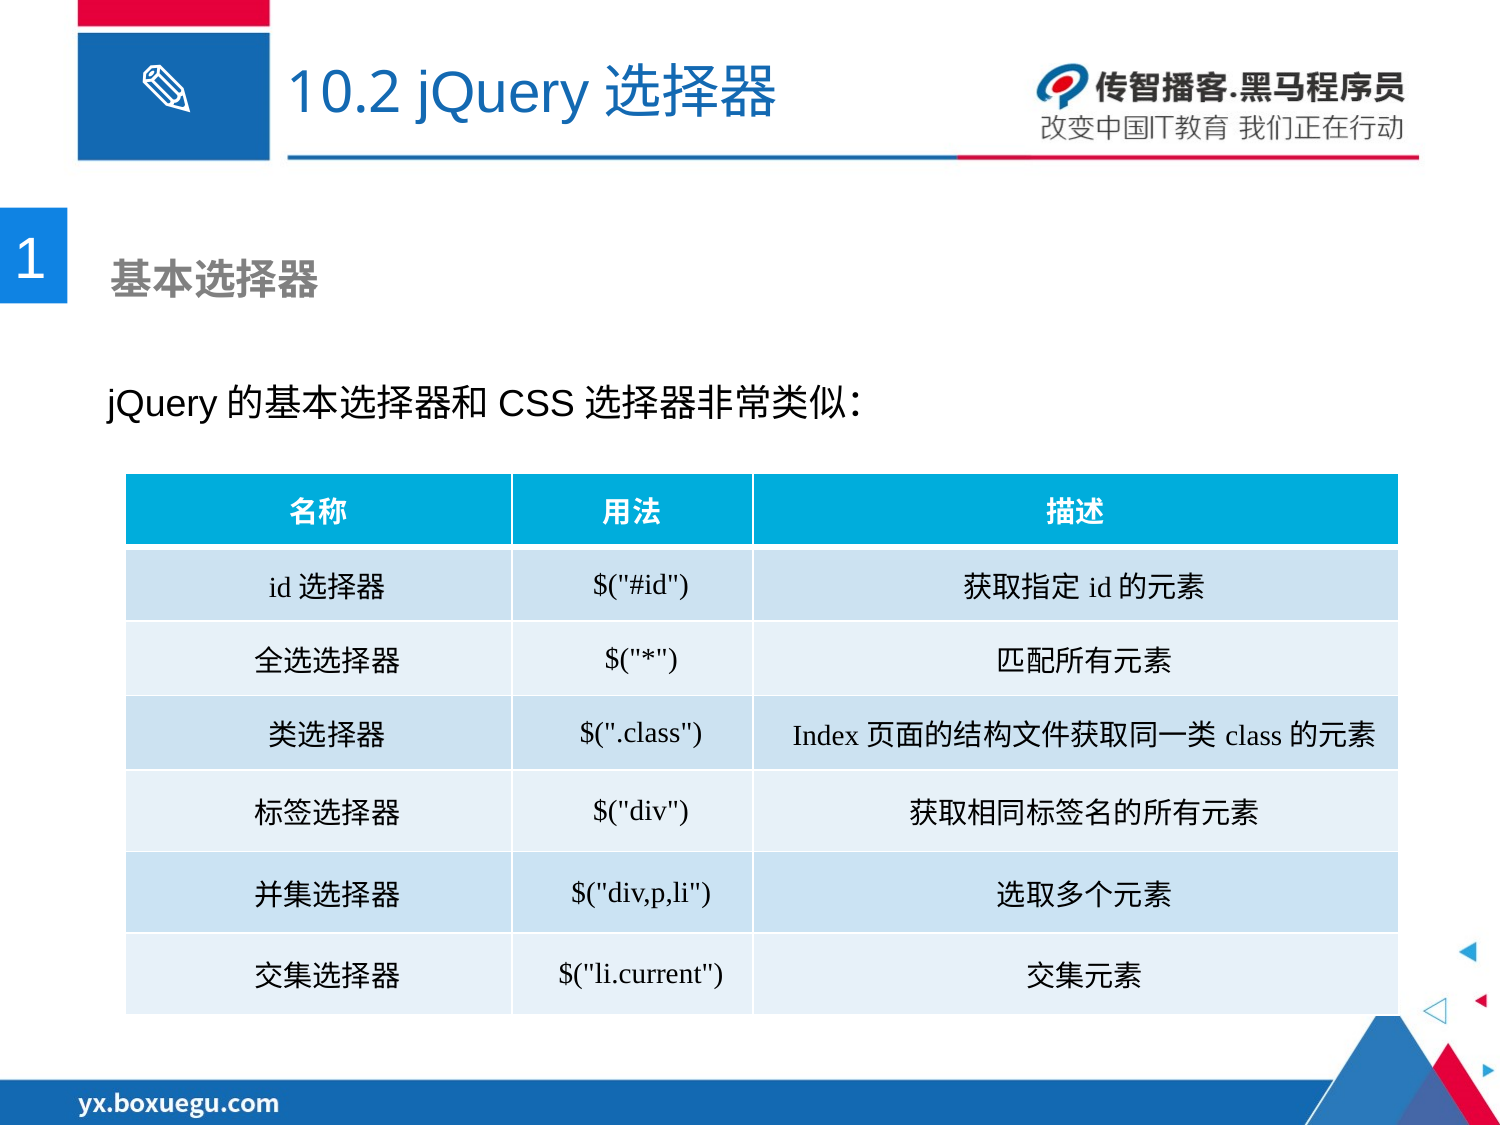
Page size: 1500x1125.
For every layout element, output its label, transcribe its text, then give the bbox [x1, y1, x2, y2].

picture [0, 0, 1500, 1125]
table_cell 交集元素 [754, 934, 1398, 1014]
table_header 描述 [754, 474, 1398, 544]
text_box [0, 207, 68, 304]
table_cell $("li.current") [513, 934, 752, 1014]
table_header 名称 [126, 474, 511, 544]
table_cell $(".class") [513, 696, 752, 769]
table_cell 类选择器 [126, 696, 511, 769]
table_cell 并集选择器 [126, 852, 511, 932]
table_cell 全选选择器 [126, 622, 511, 695]
table_cell Index页面的结构文件获取同一类class的元素 [754, 696, 1398, 769]
table_cell $("#id") [513, 550, 752, 620]
table_cell $("*") [513, 622, 752, 695]
table_cell 获取相同标签名的所有元素 [754, 771, 1398, 851]
title 10.2 jQuery选择器 [271, 25, 1046, 153]
table_cell 匹配所有元素 [754, 622, 1398, 695]
table_header 用法 [513, 474, 752, 544]
text_box 基本选择器 [69, 245, 842, 355]
table_cell id选择器 [126, 550, 511, 620]
table_cell 交集选择器 [126, 934, 511, 1014]
table_cell 获取指定id的元素 [754, 550, 1398, 620]
table_cell 选取多个元素 [754, 852, 1398, 932]
table_cell $("div,p,li") [513, 852, 752, 932]
text_box jQuery的基本选择器和CSS选择器非常类似： [92, 326, 1390, 432]
table_cell 标签选择器 [126, 771, 511, 851]
table_cell $("div") [513, 771, 752, 851]
